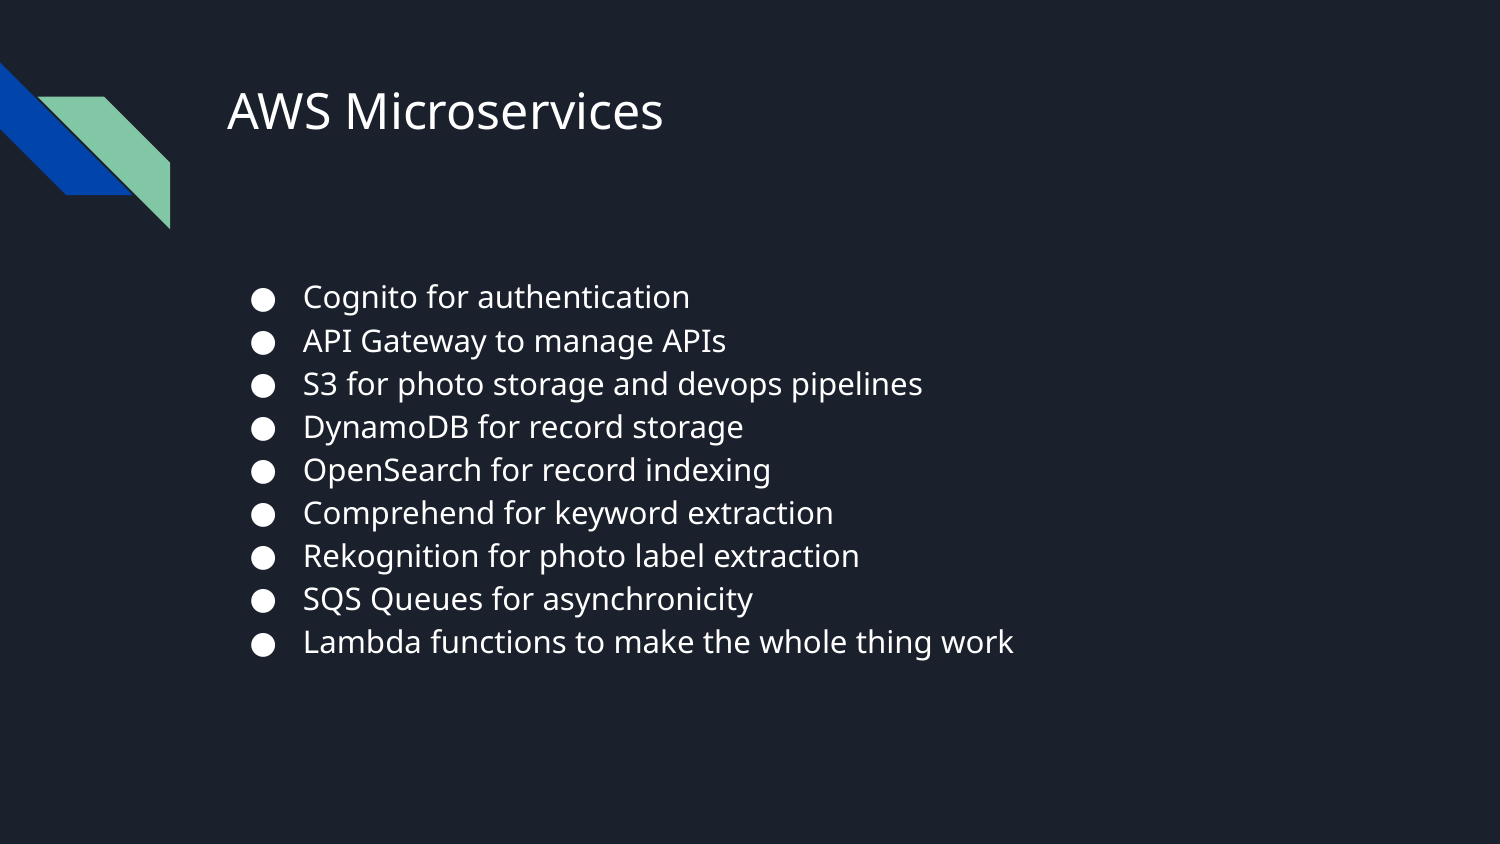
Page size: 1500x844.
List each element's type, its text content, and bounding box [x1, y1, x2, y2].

list Cognito for authentication API Gateway to manage APIs S3 for photo storage and devops pipelines DynamoDB for record storage OpenSearch for record indexing Comprehend for keyword extraction Rekognition for photo label extraction SQS Queues for asynchronicity Lambda functions to make the whole thing work [212, 257, 1368, 735]
title AWS Microservices [212, 64, 1368, 215]
